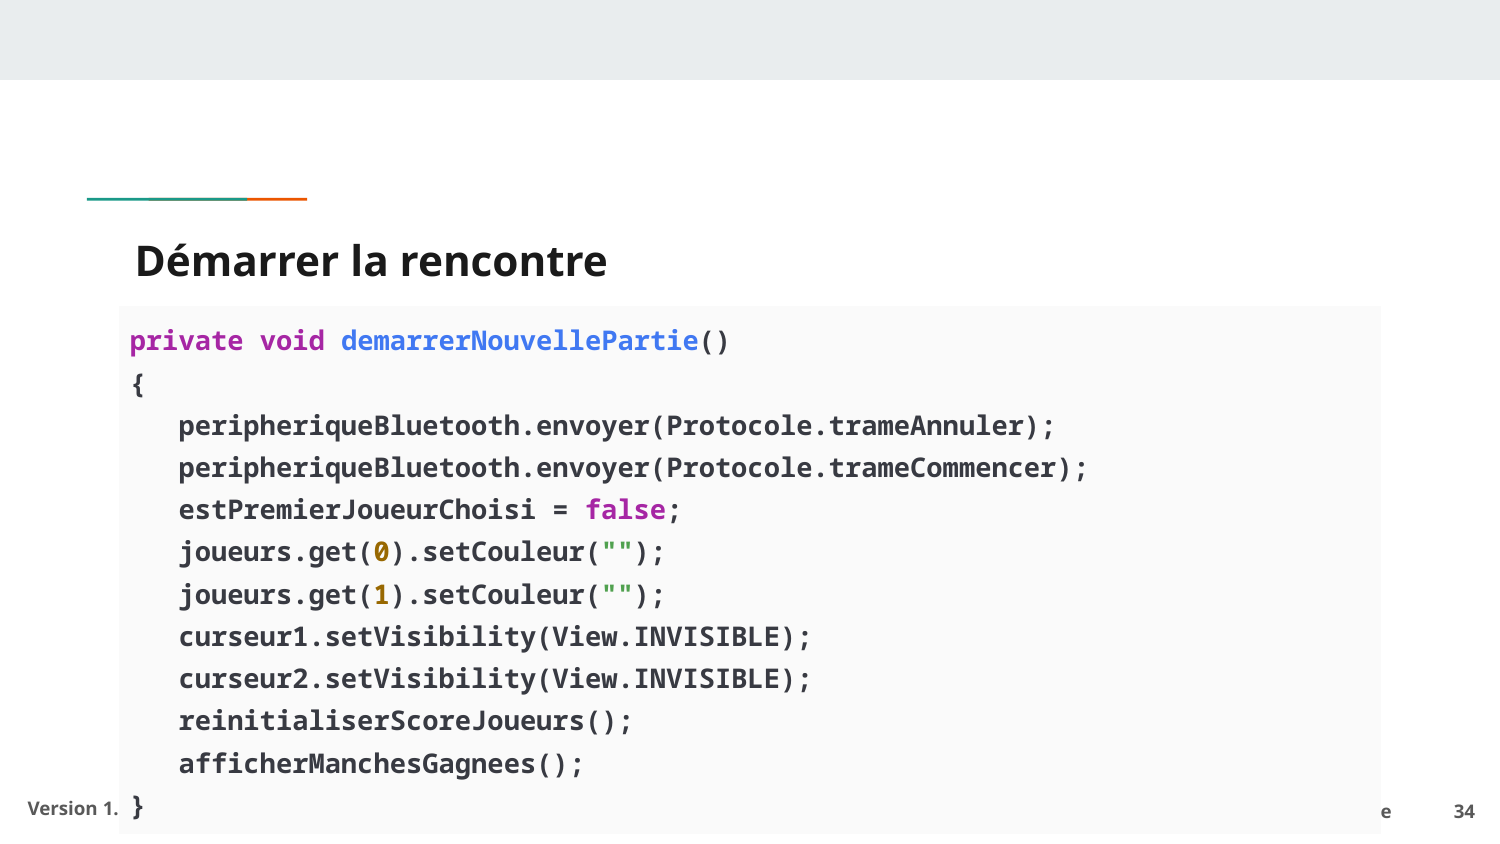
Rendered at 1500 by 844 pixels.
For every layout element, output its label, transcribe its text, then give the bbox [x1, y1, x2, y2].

title Démarrer la rencontre [119, 216, 1381, 305]
slide_number PlugInPool - MERAS Pierre ‹#› [1120, 779, 1491, 844]
table_header private void demarrerNouvellePartie() { peripheriqueBluetooth.envoyer(Protocole.trameAnnuler); peripheriqueBluetooth.envoyer(Protocole.trameCommencer); estPremierJoueurChoisi = false; joueurs.get(0).setCouleur(""); joueurs.get(1).setCouleur(""); curseur1.setVisibility(View.INVISIBLE); curseur2.setVisibility(View.INVISIBLE); reinitialiserScoreJoueurs(); afficherManchesGagnees(); } [119, 306, 1381, 834]
